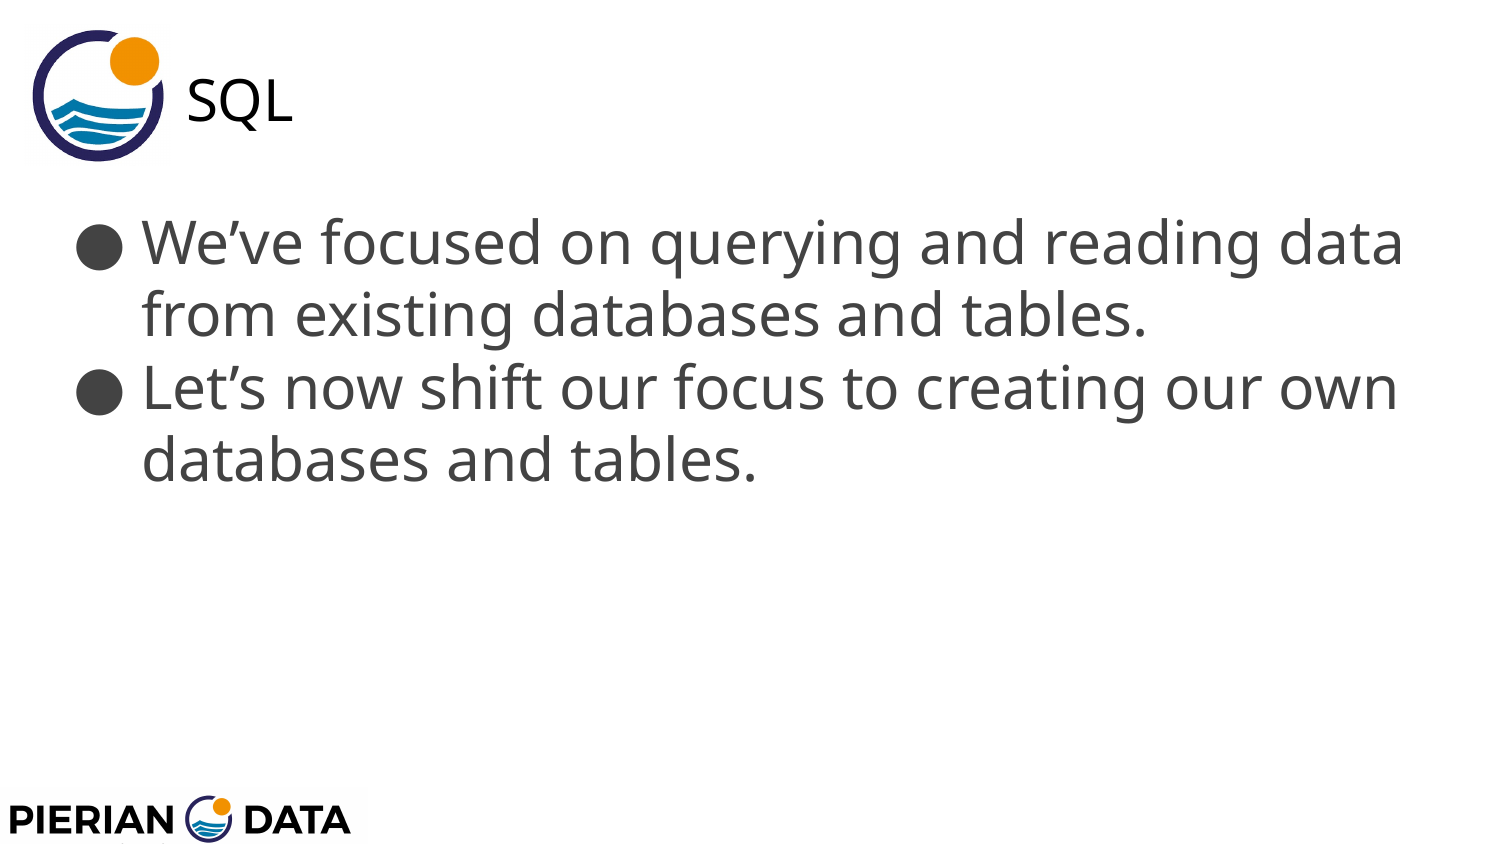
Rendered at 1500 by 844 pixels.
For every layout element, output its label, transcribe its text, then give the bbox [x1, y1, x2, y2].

picture [24, 24, 172, 167]
list We’ve focused on querying and reading data from existing databases and tables. Let’s now shift our focus to creating our own databases and tables. [51, 189, 1476, 750]
picture [0, 787, 368, 844]
title SQL [176, 48, 1449, 143]
